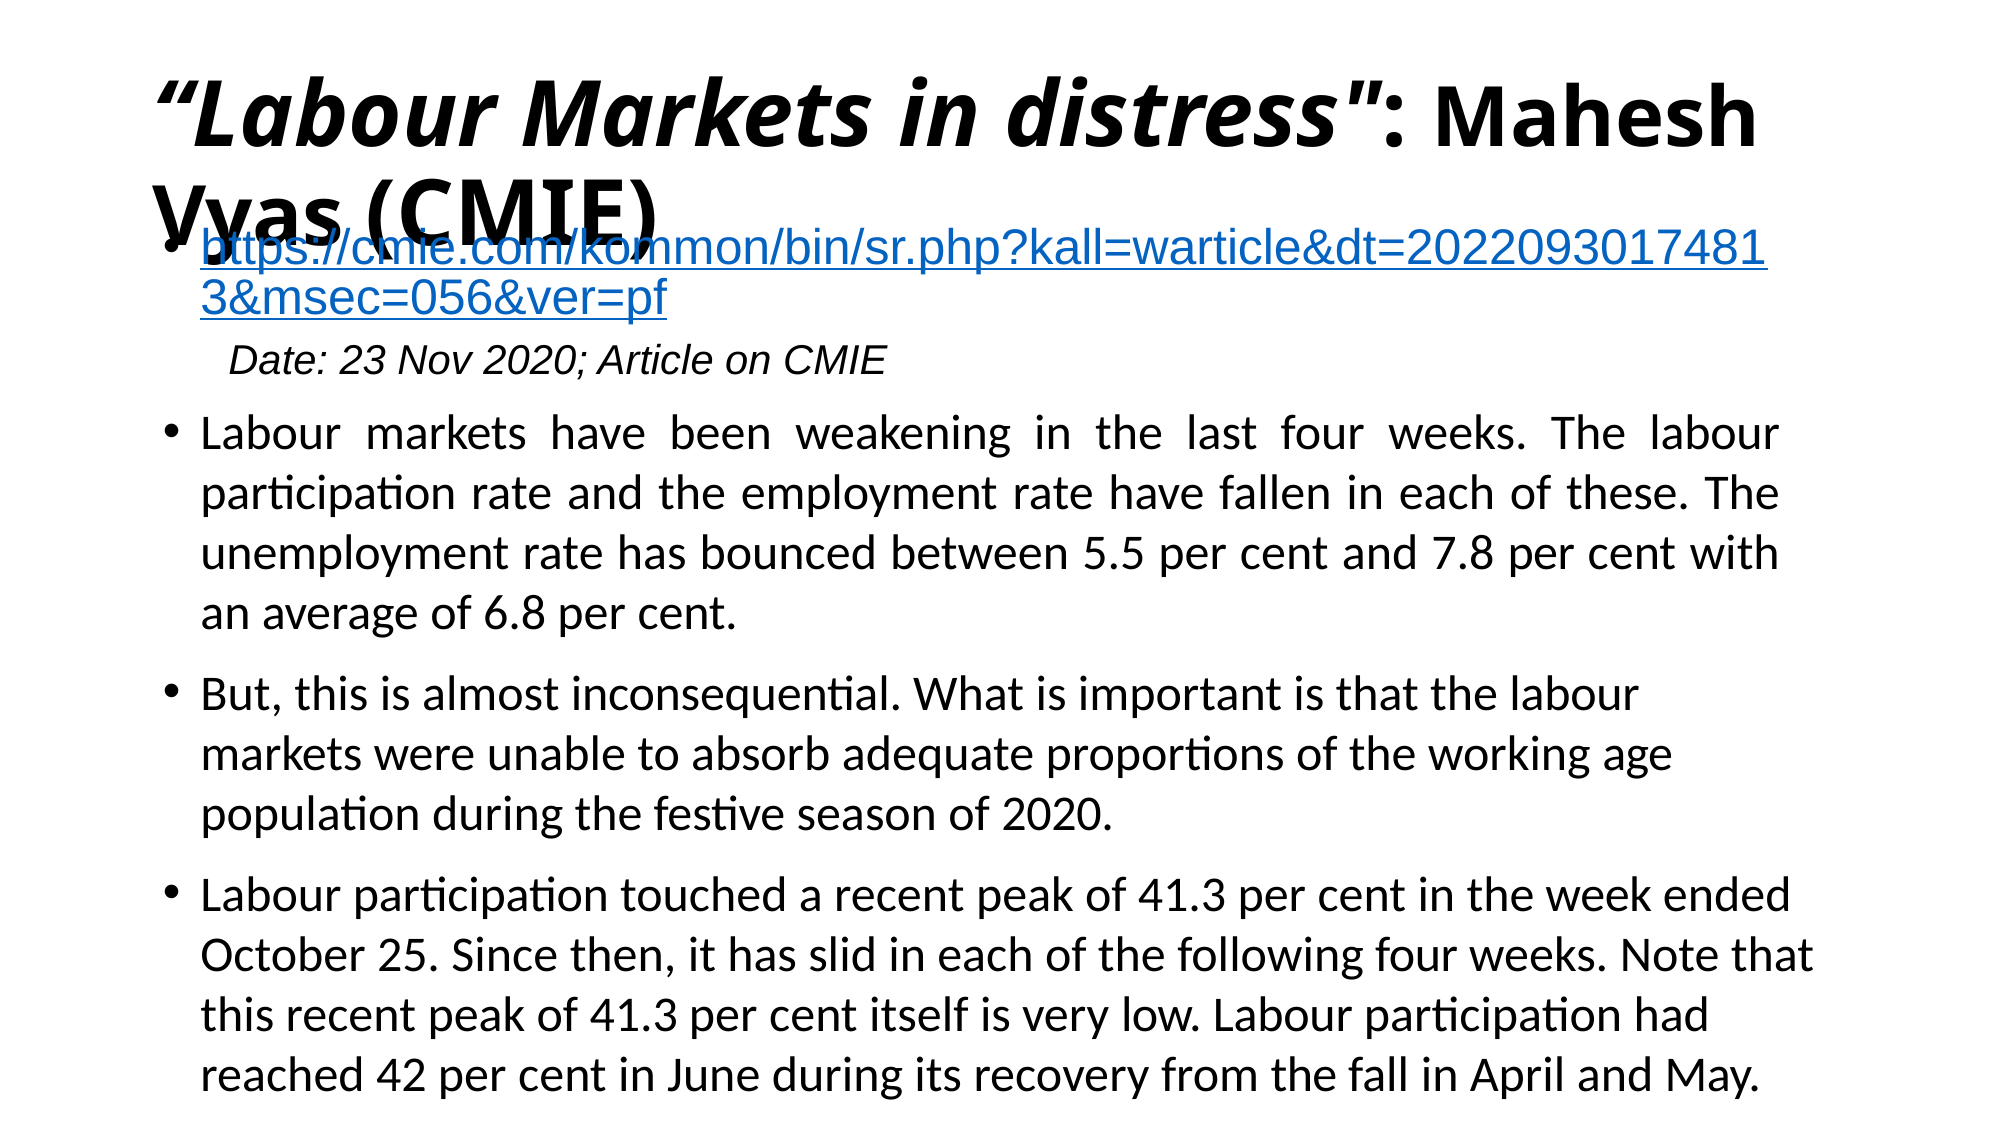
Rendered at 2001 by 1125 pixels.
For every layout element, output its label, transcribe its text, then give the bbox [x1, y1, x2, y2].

title “Labour Markets in distress": Mahesh Vyas (CMIE) [150, 51, 1925, 264]
text_box https://cmie.com/kommon/bin/sr.php?kall=warticle&dt=20220930174813&msec=056&ver=pf Date: 23 Nov 2020; Article on CMIE Labour markets have been weakening in the last four weeks. The labour participation rate and the employment rate have fallen in each of these. The unemployment rate has bounced between 5.5 per cent and 7.8 per cent with an average of 6.8 per cent. But, this is almost inconsequential. What is important is that the labour markets were unable to absorb adequate proportions of the working age population during the festive season of 2020. Labour participation touched a recent peak of 41.3 per cent in the week ended October 25. Since then, it has slid in each of the following four weeks. Note that this recent peak of 41.3 per cent itself is very low. Labour participation had reached 42 per cent in June during its recovery from the fall in April and May. [160, 199, 1839, 1052]
